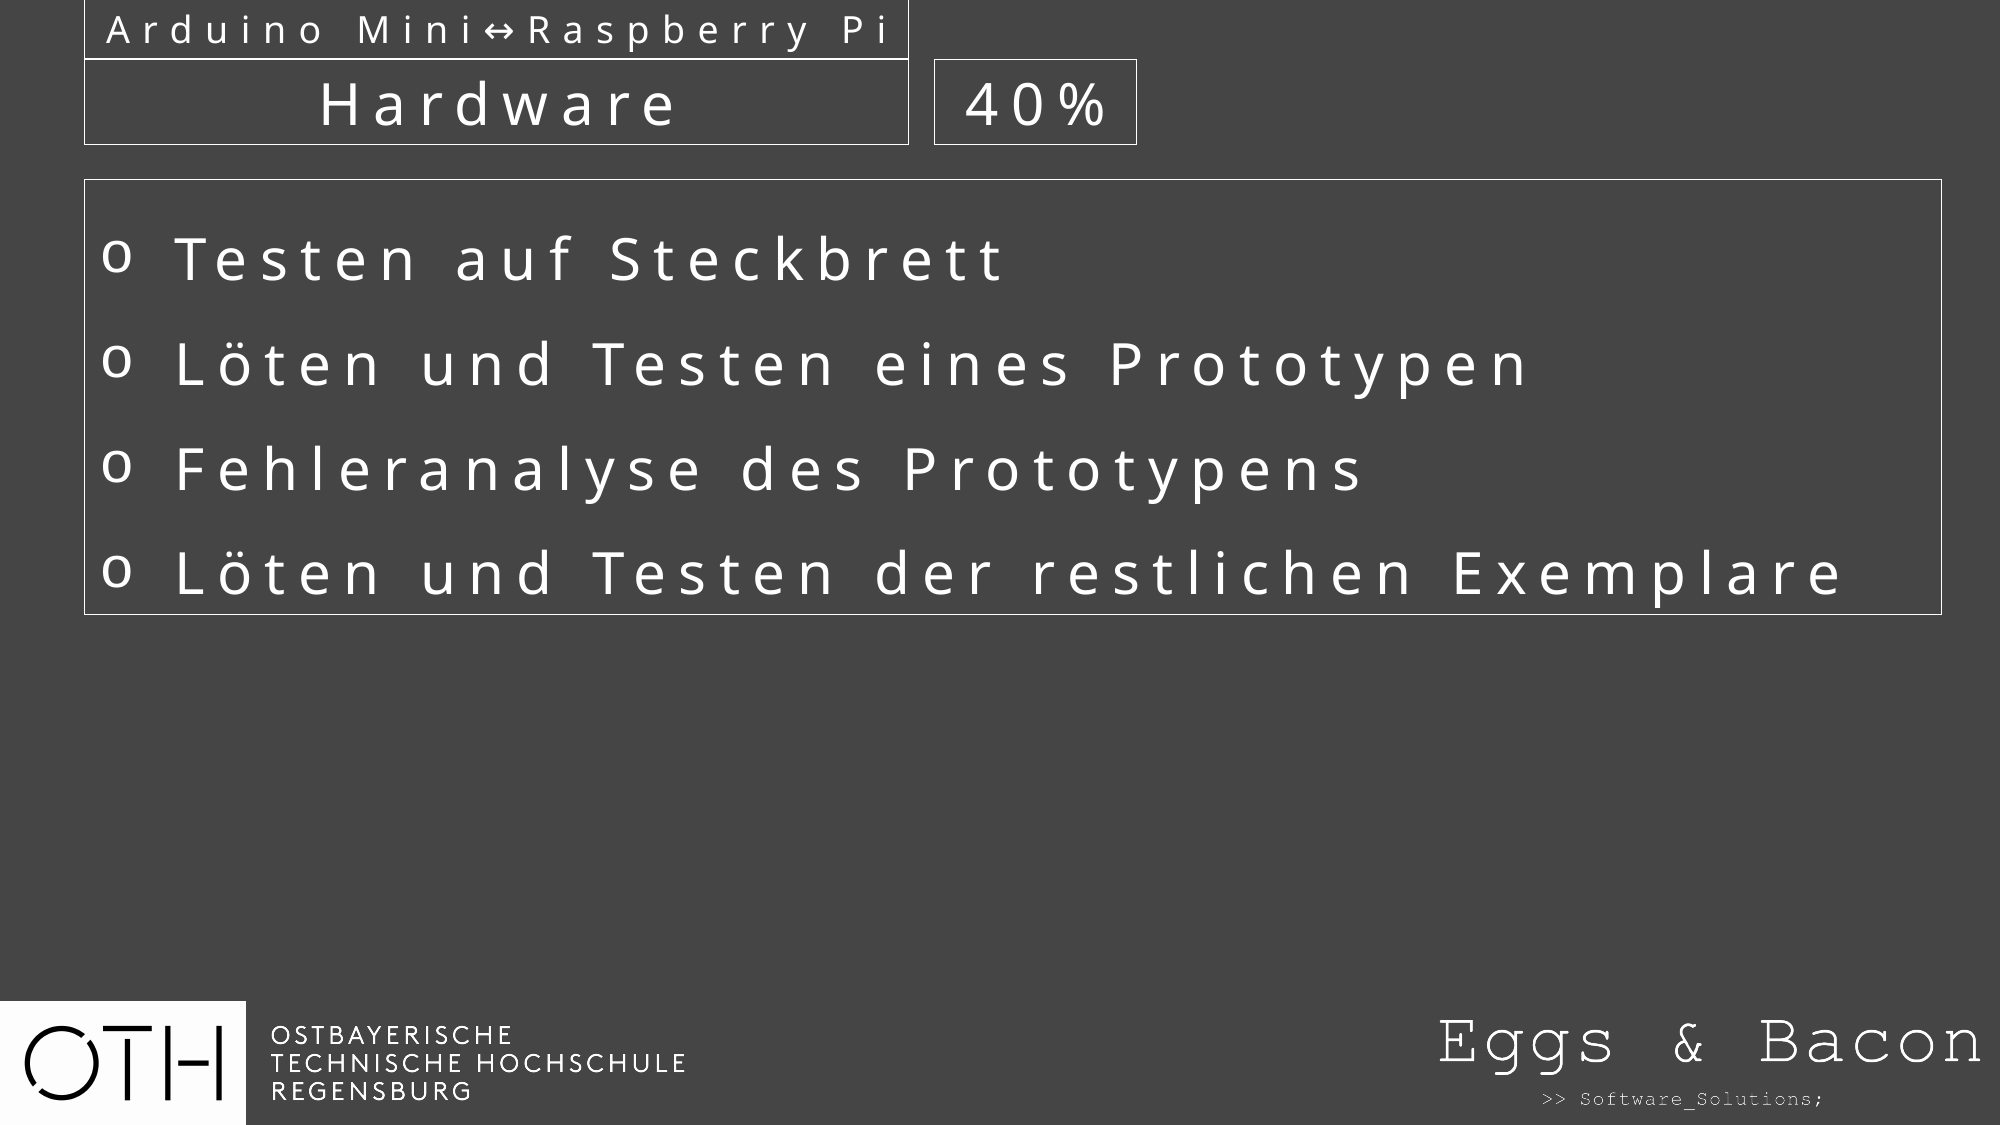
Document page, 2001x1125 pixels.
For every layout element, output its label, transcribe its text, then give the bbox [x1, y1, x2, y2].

picture [0, 1001, 709, 1125]
text_box Testen auf Steckbrett Löten und Testen eines Prototypen Fehleranalyse des Prototypens Löten und Testen der restlichen Exemplare [84, 179, 1942, 615]
picture [1377, 1001, 2000, 1125]
text_box Arduino Mini↔Raspberry Pi [84, 0, 909, 59]
text_box Hardware [84, 59, 909, 145]
text_box 40% [934, 59, 1137, 145]
